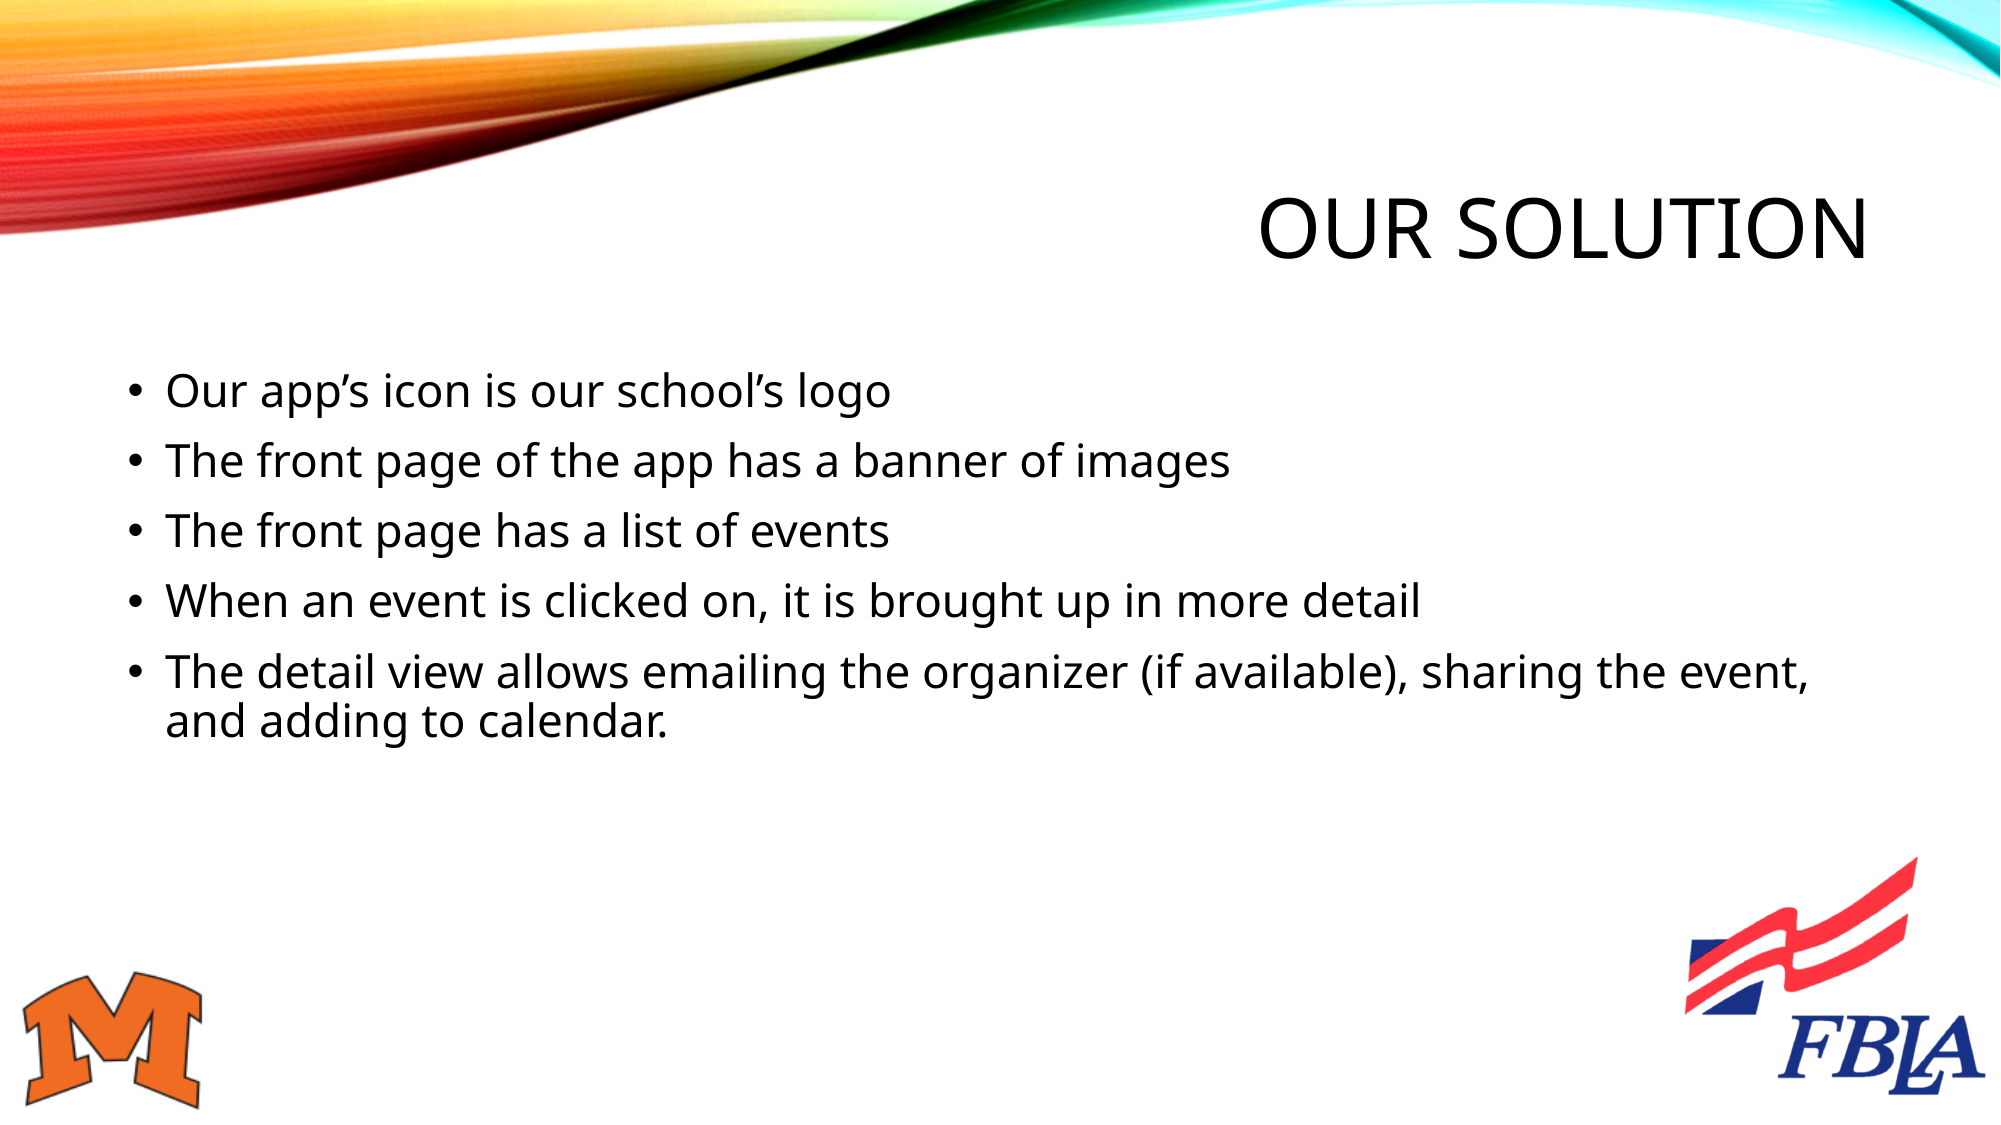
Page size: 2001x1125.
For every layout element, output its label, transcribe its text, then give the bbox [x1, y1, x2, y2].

picture [1677, 855, 1990, 1109]
picture [0, 0, 2000, 237]
title Our Solution [474, 125, 1888, 338]
list Our app’s icon is our school’s logo The front page of the app has a banner of images The front page has a list of events When an event is clicked on, it is brought up in more detail The detail view allows emailing the organizer (if available), sharing the event, and adding to calendar. [112, 360, 1888, 1021]
picture [10, 939, 215, 1125]
